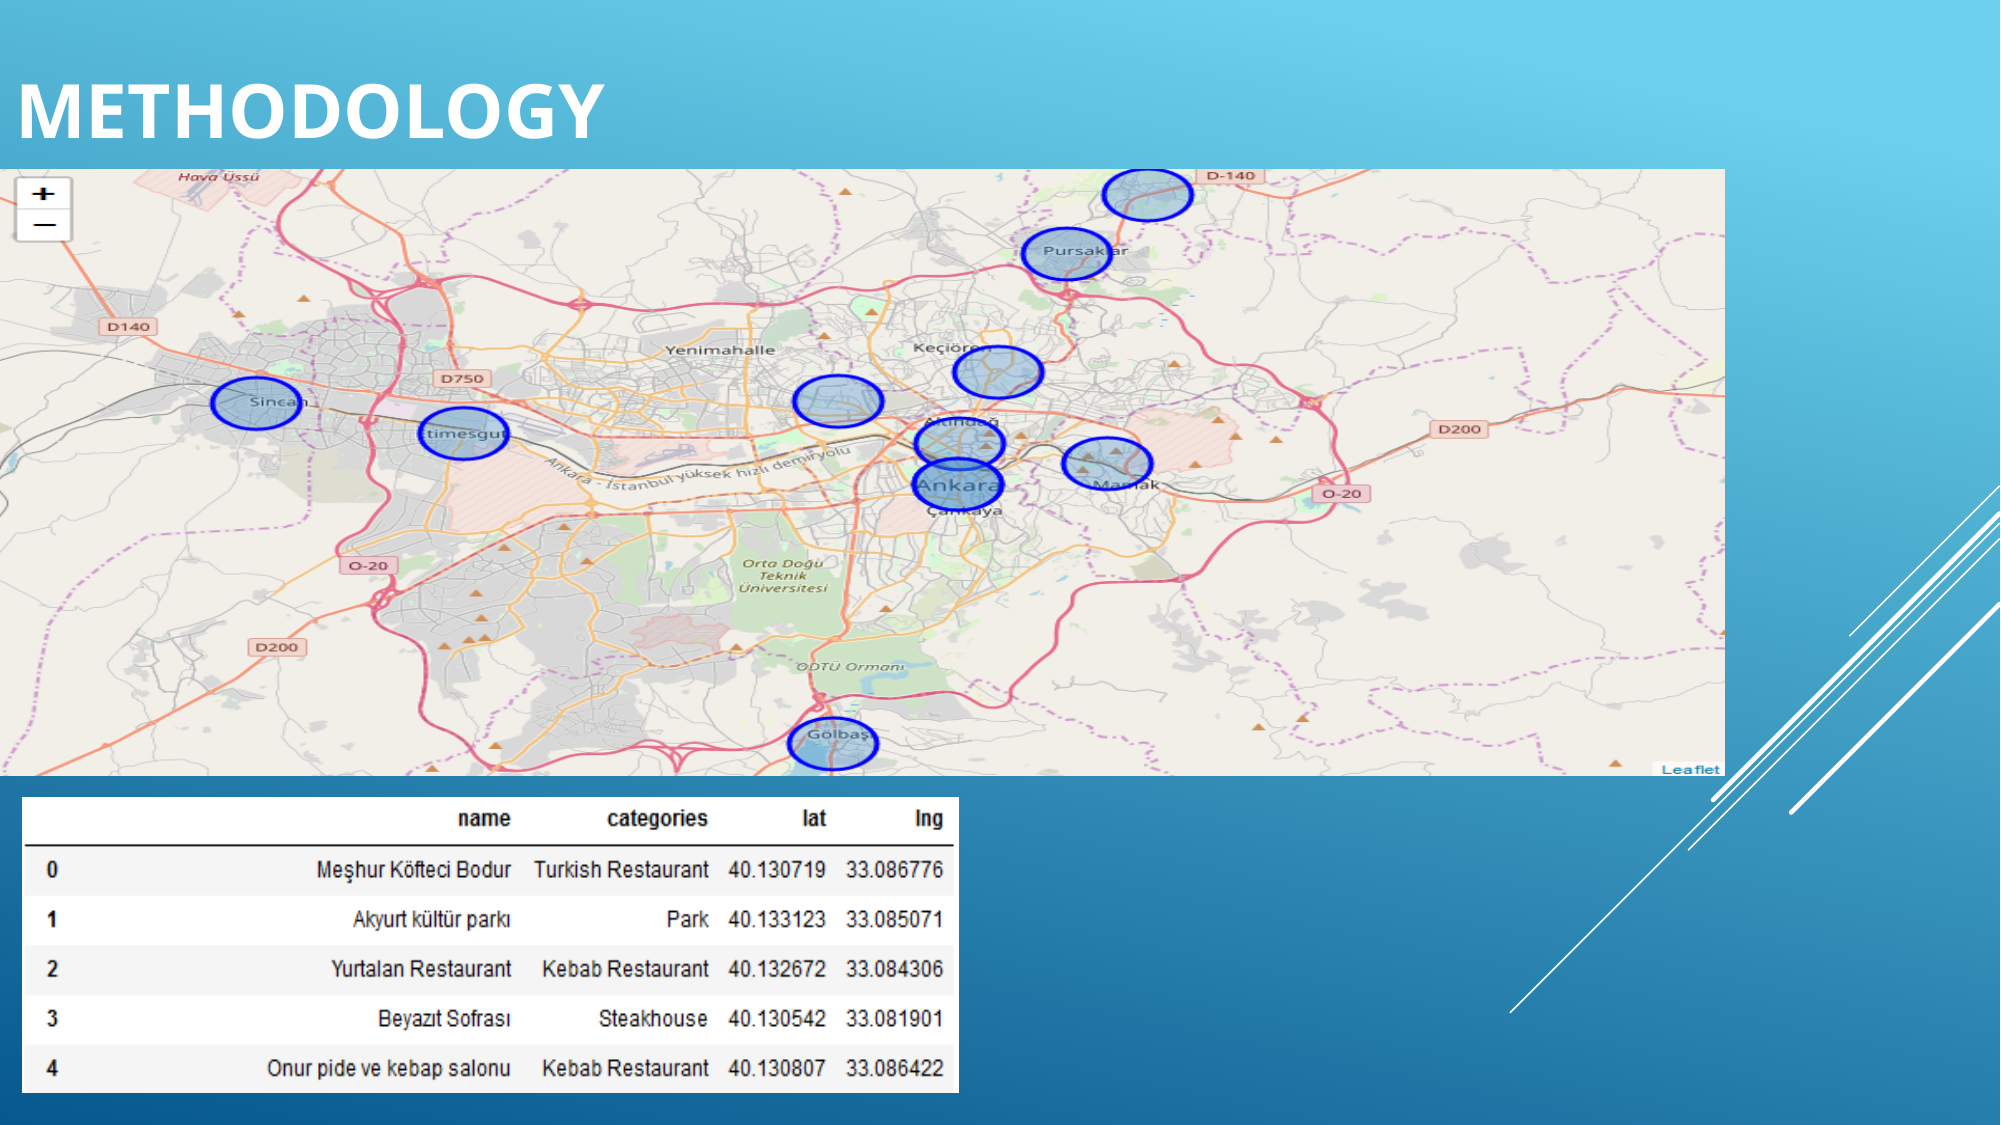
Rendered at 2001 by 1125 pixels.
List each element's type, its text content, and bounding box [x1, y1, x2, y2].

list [0, 169, 1726, 776]
title Methodology [0, 0, 1725, 169]
picture [21, 797, 959, 1094]
